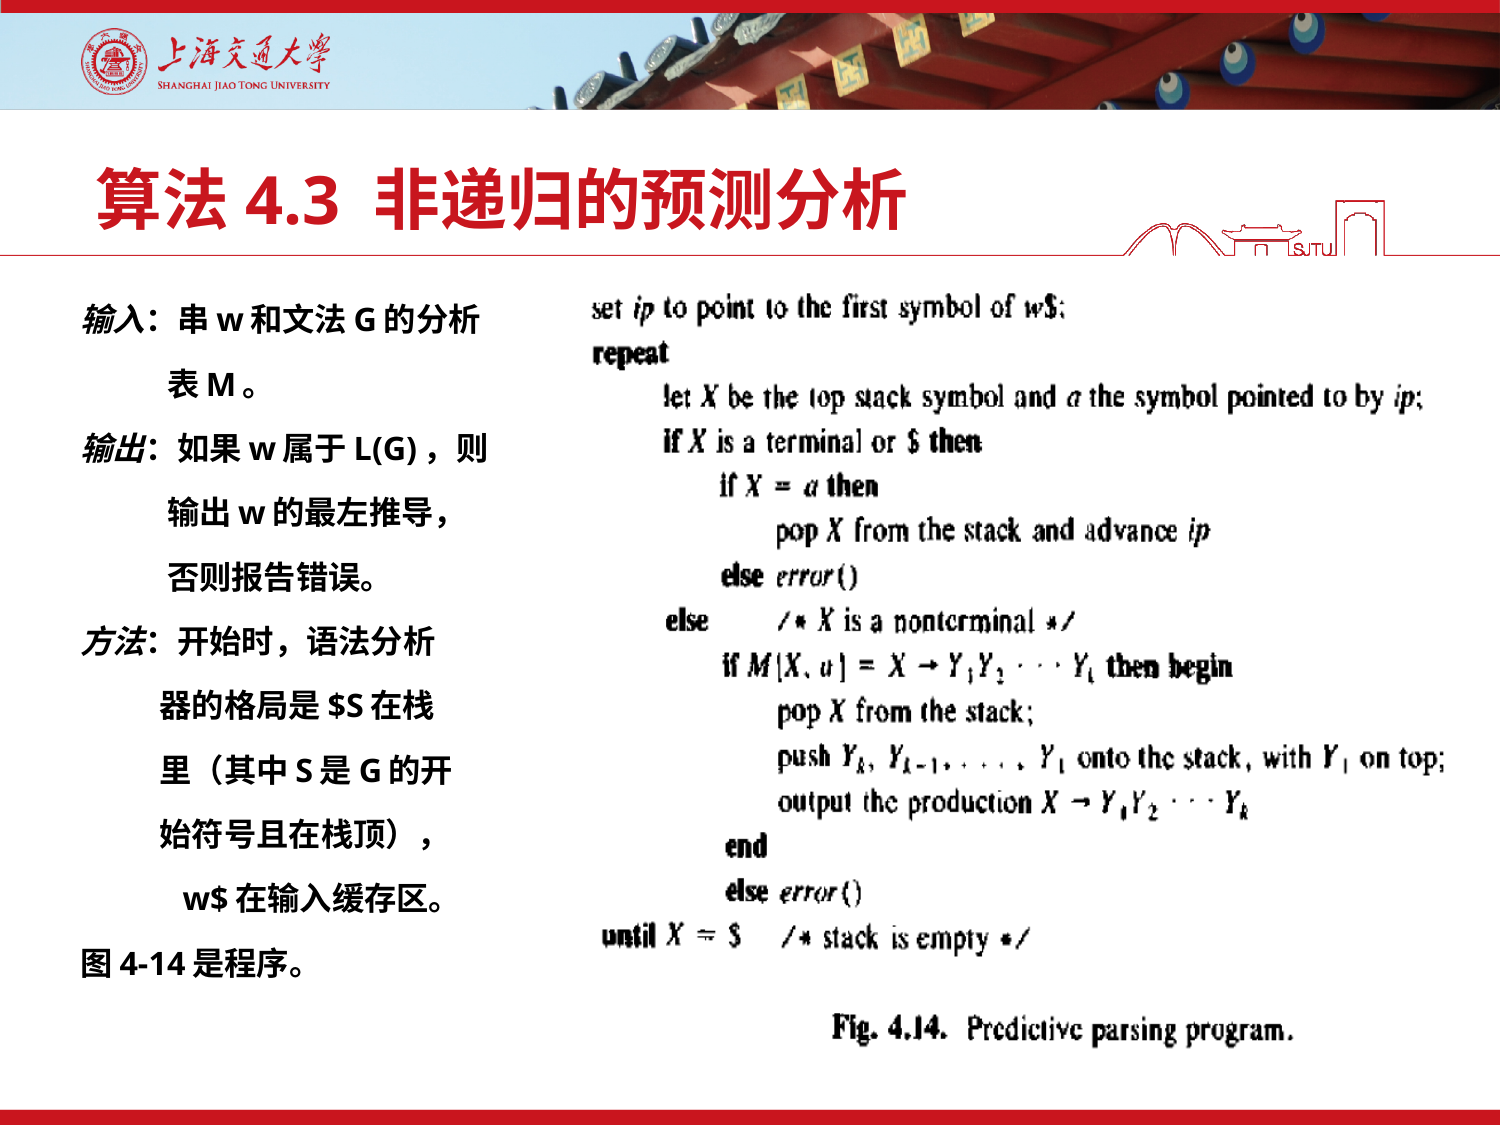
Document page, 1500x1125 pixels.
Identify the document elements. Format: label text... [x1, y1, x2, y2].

text_box 输入：串w和文法G的分析 表M。 输出：如果w属于L(G)，则 输出w的最左推导， 否则报告错误。 方法：开始时，语法分析 器的格局是$S在栈 里（其中S是G的开 始符号且在栈顶）， w$在输入缓存区。 图4-14是程序。 [65, 284, 531, 998]
picture [578, 284, 1455, 1061]
picture [0, 0, 1500, 110]
title 算法4.3 非递归的预测分析 [81, 159, 1455, 254]
picture [0, 200, 1500, 256]
